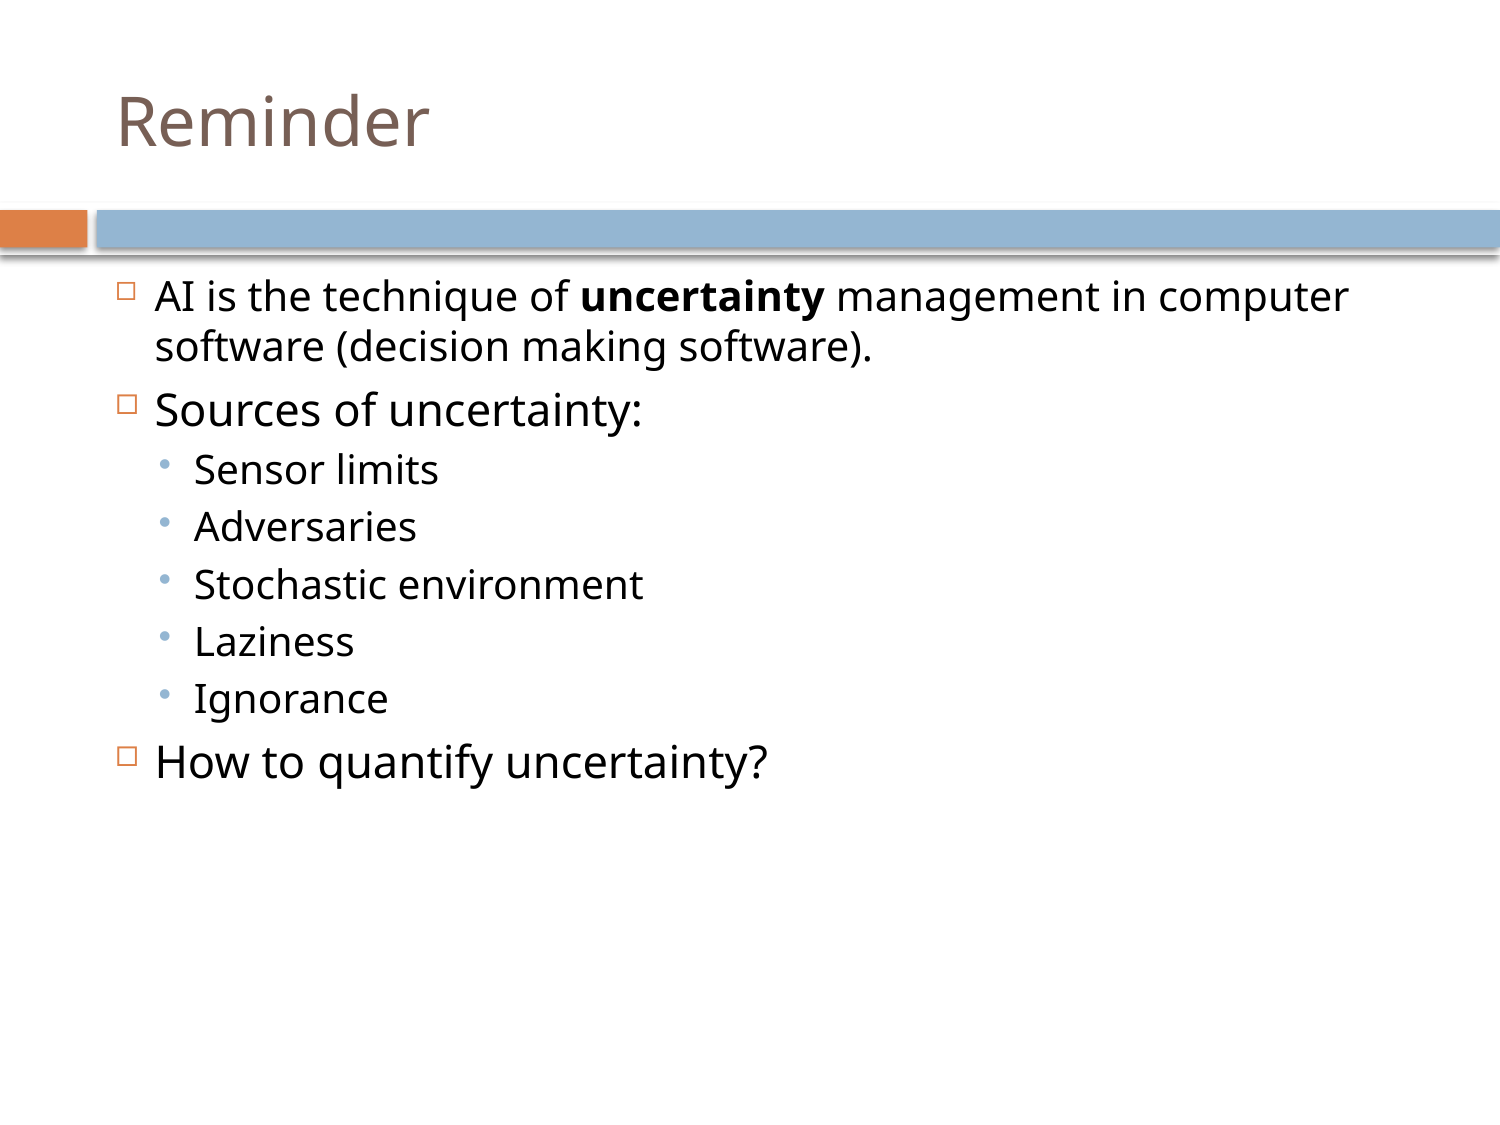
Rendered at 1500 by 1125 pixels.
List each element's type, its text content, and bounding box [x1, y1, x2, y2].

list AI is the technique of uncertainty management in computer software (decision making software). Sources of uncertainty: Sensor limits Adversaries Stochastic environment Laziness Ignorance How to quantify uncertainty? [100, 262, 1438, 1000]
title Reminder [100, 37, 1438, 200]
